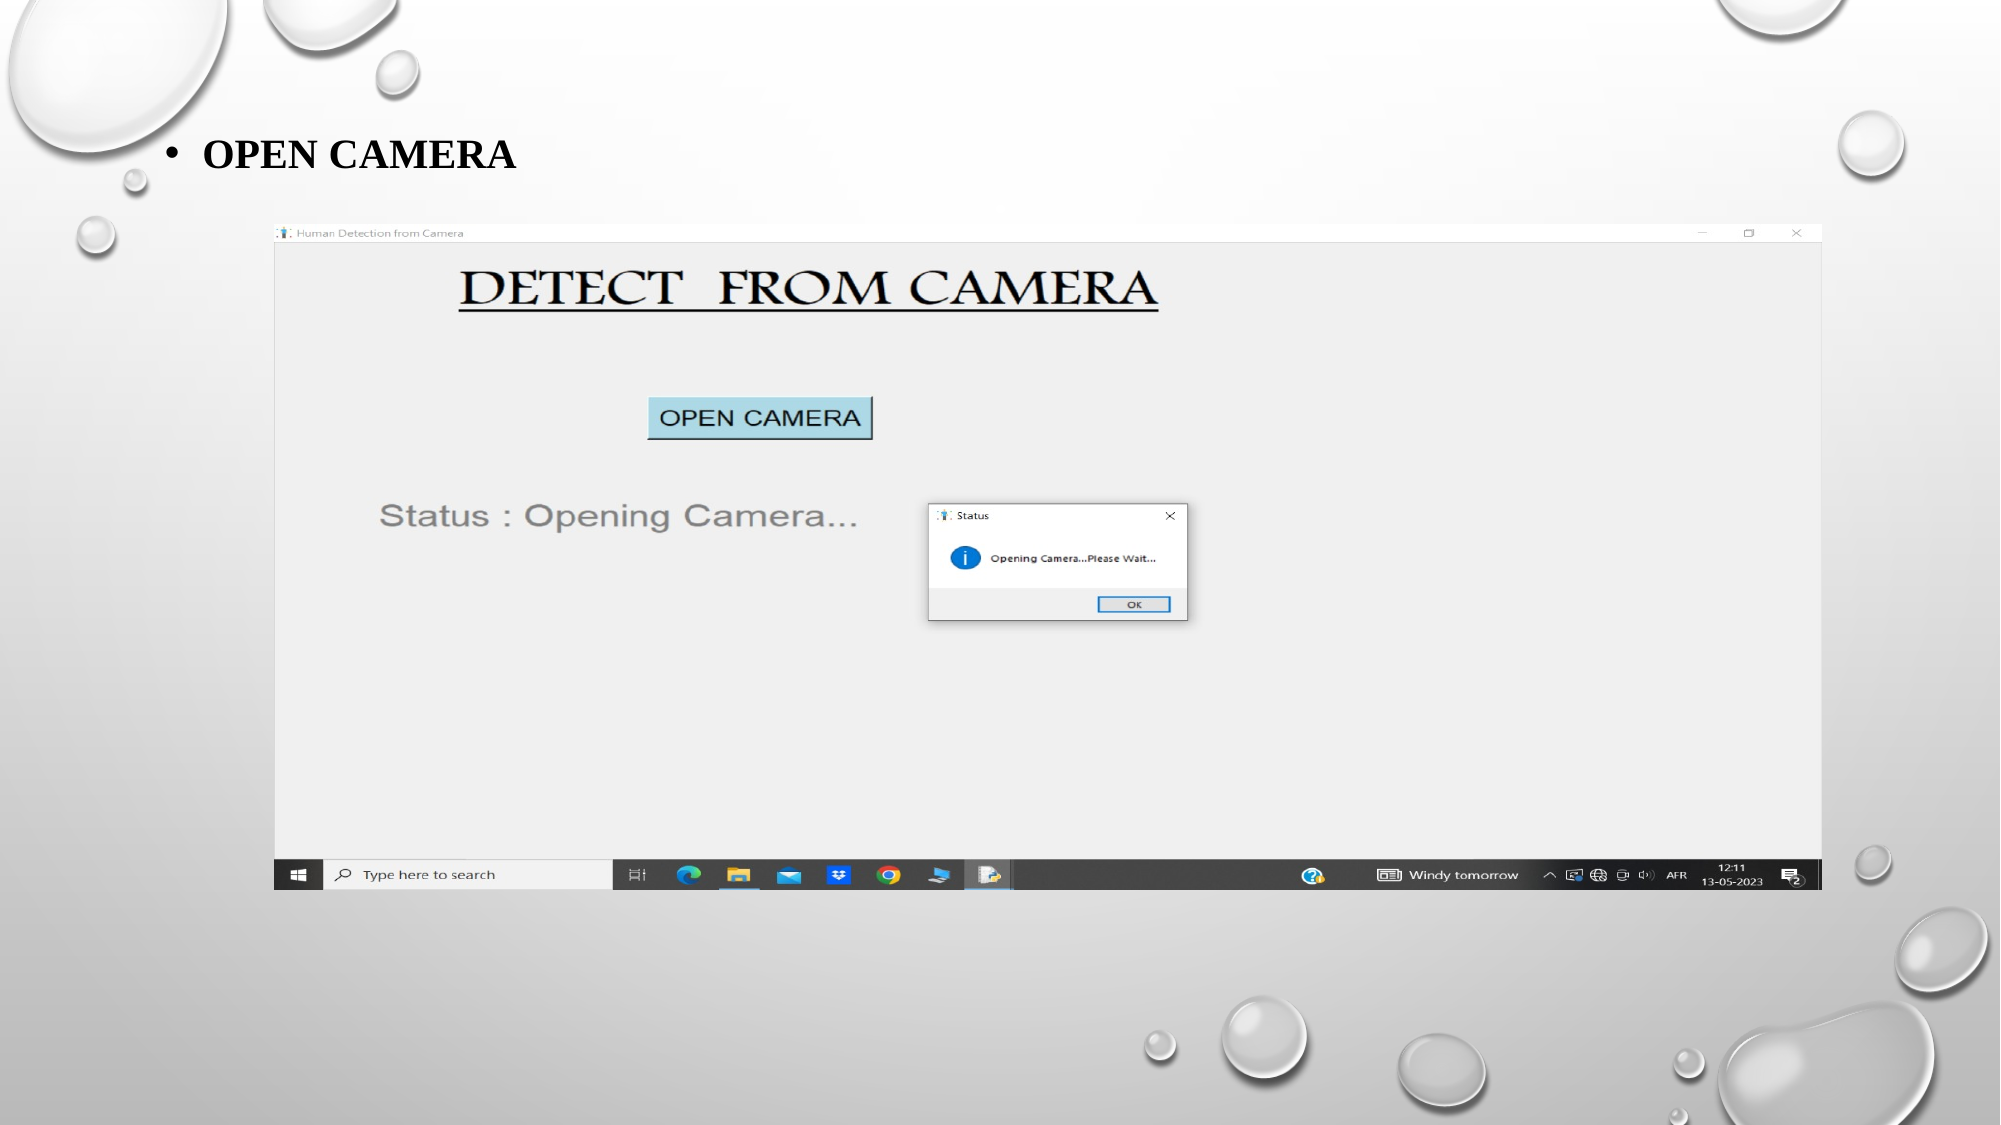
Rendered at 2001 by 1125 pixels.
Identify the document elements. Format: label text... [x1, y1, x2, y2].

picture [0, 0, 2000, 1125]
list Open camera [149, 109, 1858, 1055]
